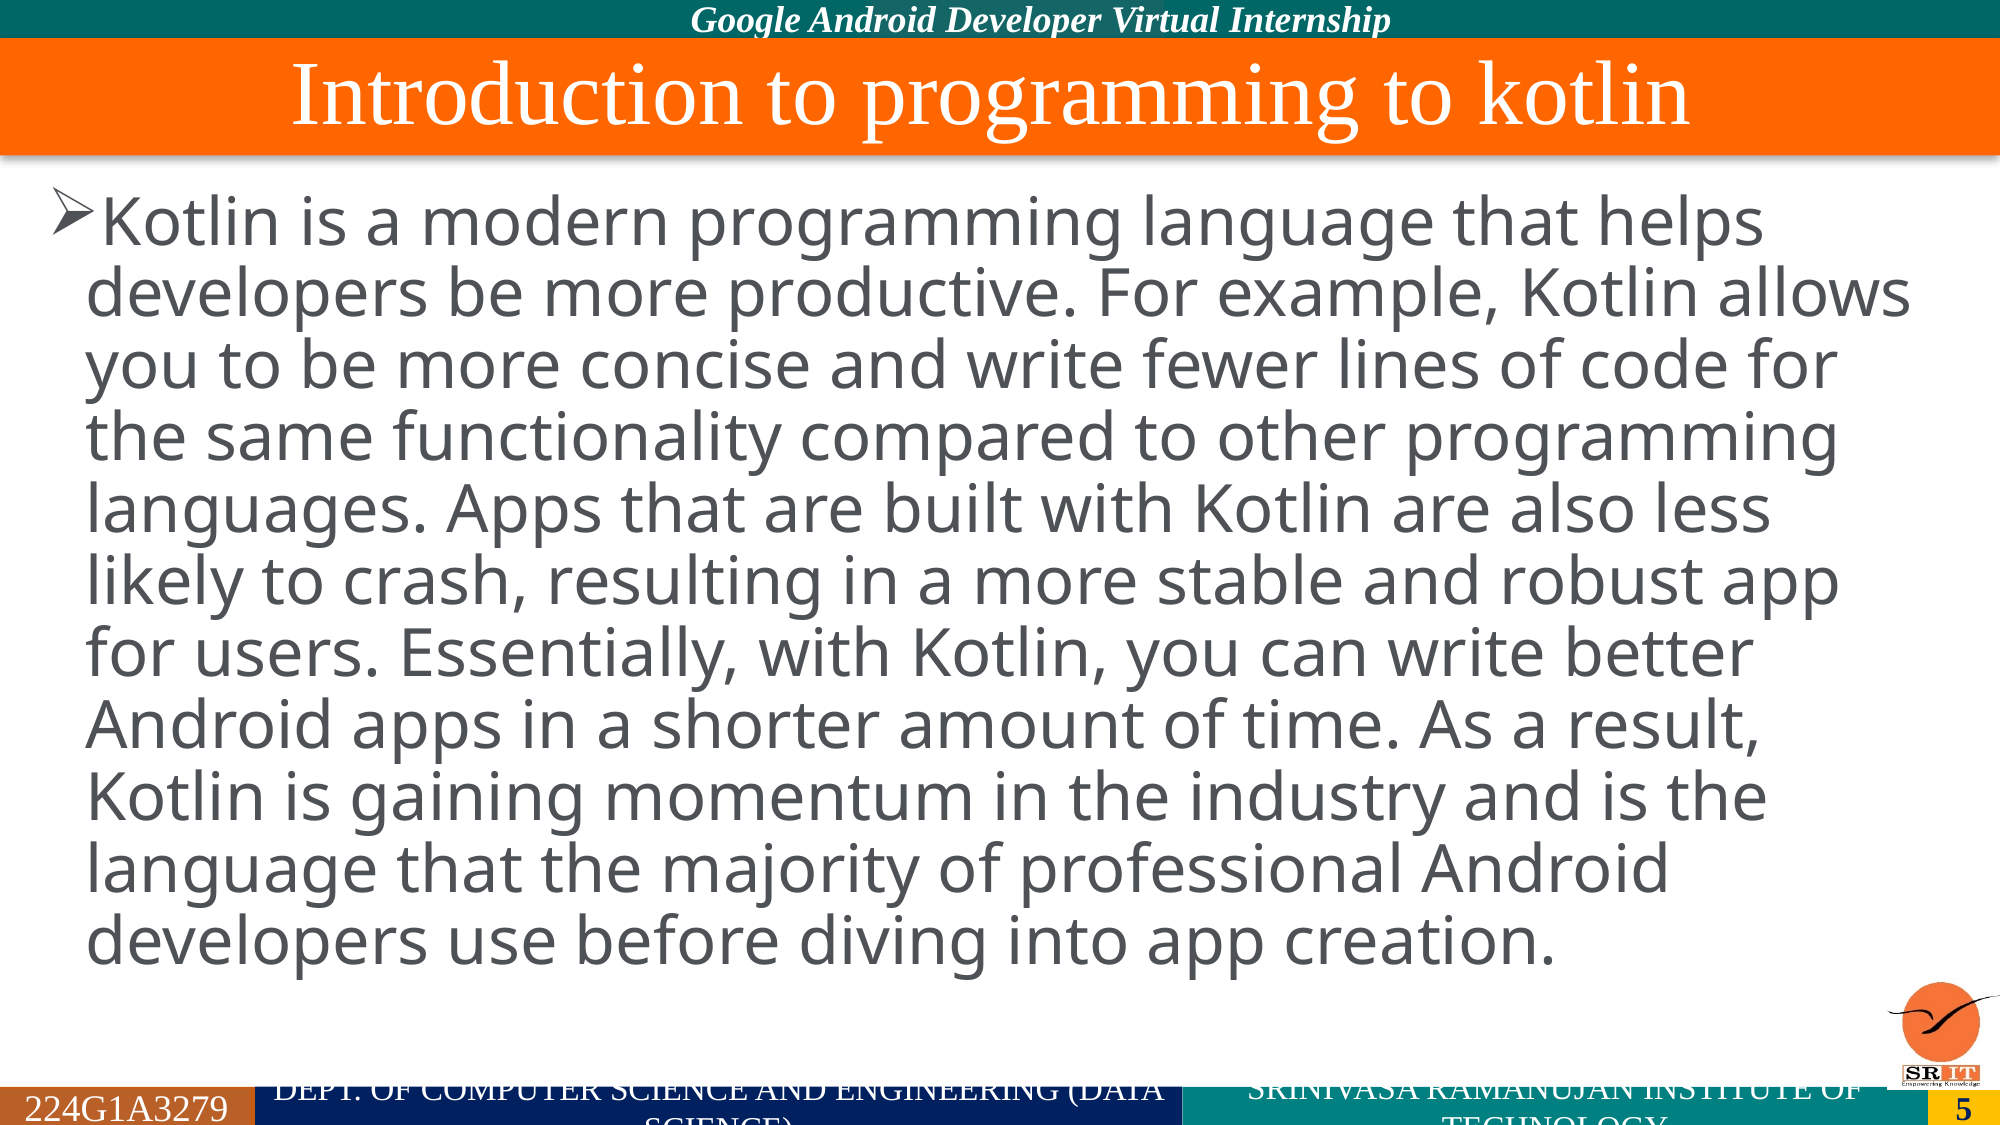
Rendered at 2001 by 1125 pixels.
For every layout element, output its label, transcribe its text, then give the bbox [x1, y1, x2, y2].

picture [871, 0, 1165, 39]
title Introduction to programming to kotlin [0, 38, 2000, 156]
picture [0, 1089, 250, 1125]
picture [1887, 977, 2000, 1090]
text_box 224G1A3279 [9, 1076, 259, 1125]
text_box Google Android Developer Virtual Internship [1165, 0, 1578, 38]
text_box Google Android Developer Virtual Internship [675, 0, 871, 38]
list Kotlin is a modern programming language that helps developers be more productive. For example, Kotlin allows you to be more concise and write fewer lines of code for the same functionality compared to other programming languages. Apps that are built with Kotlin are also less likely to crash, resulting in a more stable and robust app for users. Essentially, with Kotlin, you can write better Android apps in a shorter amount of time. As a result, Kotlin is gaining momentum in the industry and is the language that the majority of professional Android developers use before diving into app creation. [32, 179, 1965, 1065]
